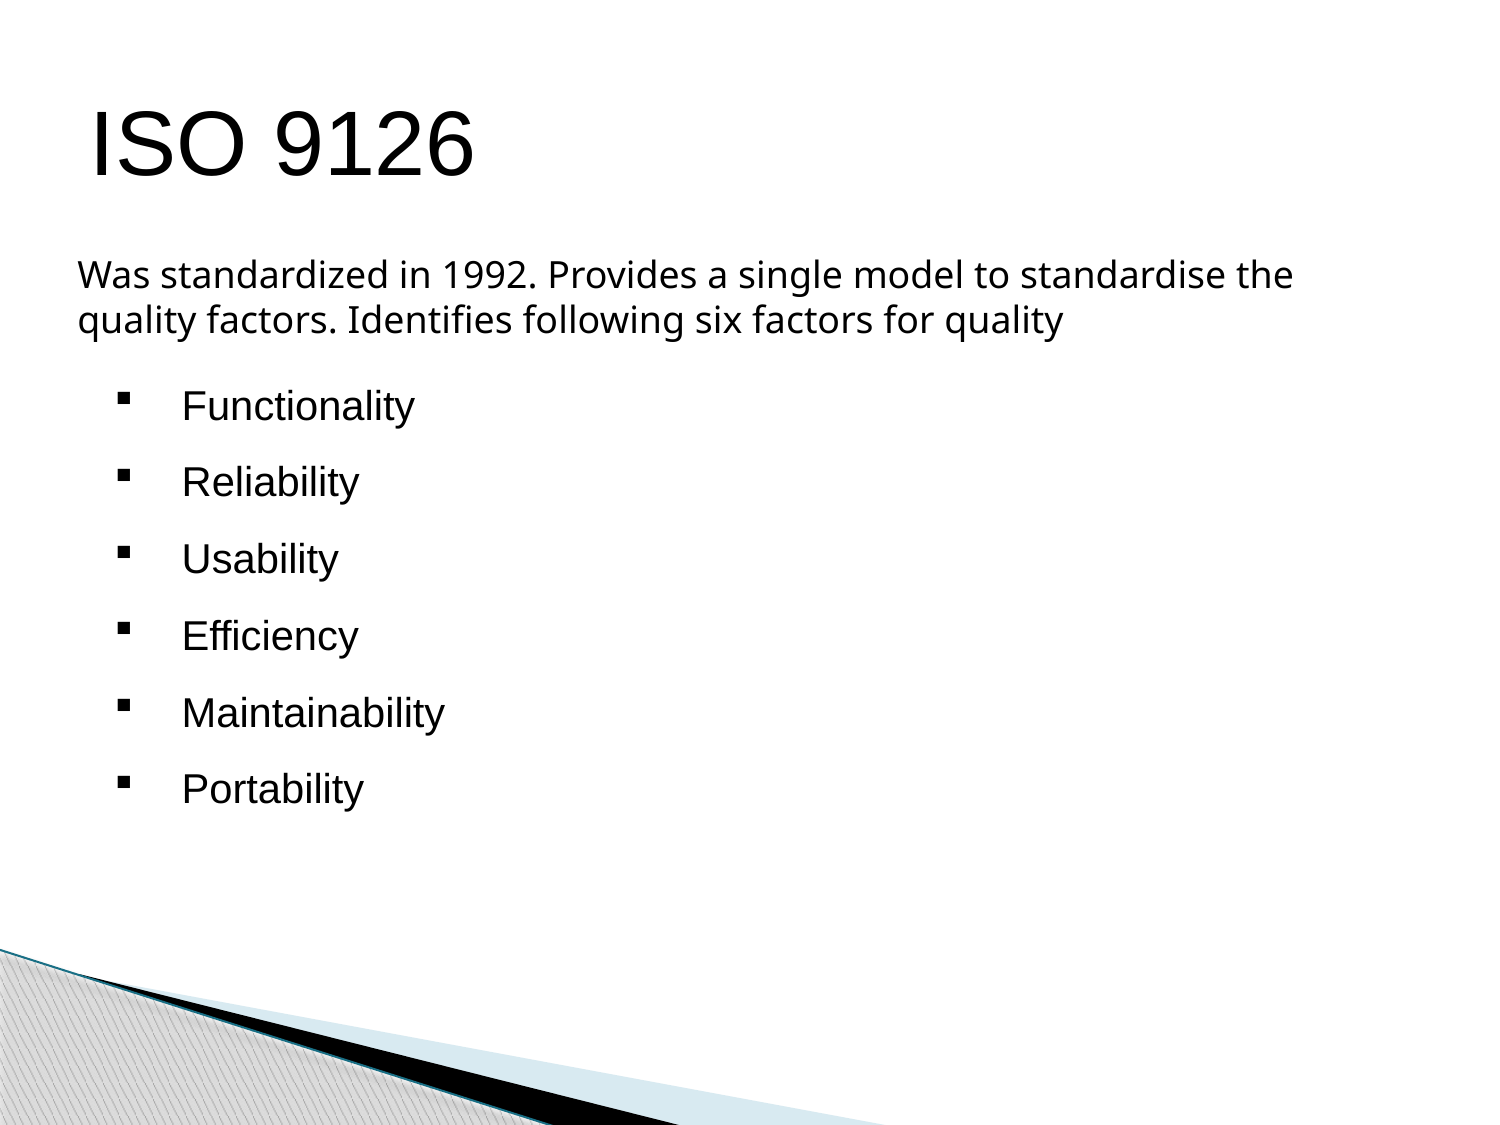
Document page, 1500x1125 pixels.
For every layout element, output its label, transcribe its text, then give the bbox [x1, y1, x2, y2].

text_box Functionality Reliability Usability Efficiency Maintainability Portability [112, 349, 713, 813]
title ISO 9126 [75, 45, 1425, 233]
text_box Was standardized in 1992. Provides a single model to standardise the quality factors. Identifies following six factors for quality [62, 243, 1388, 349]
